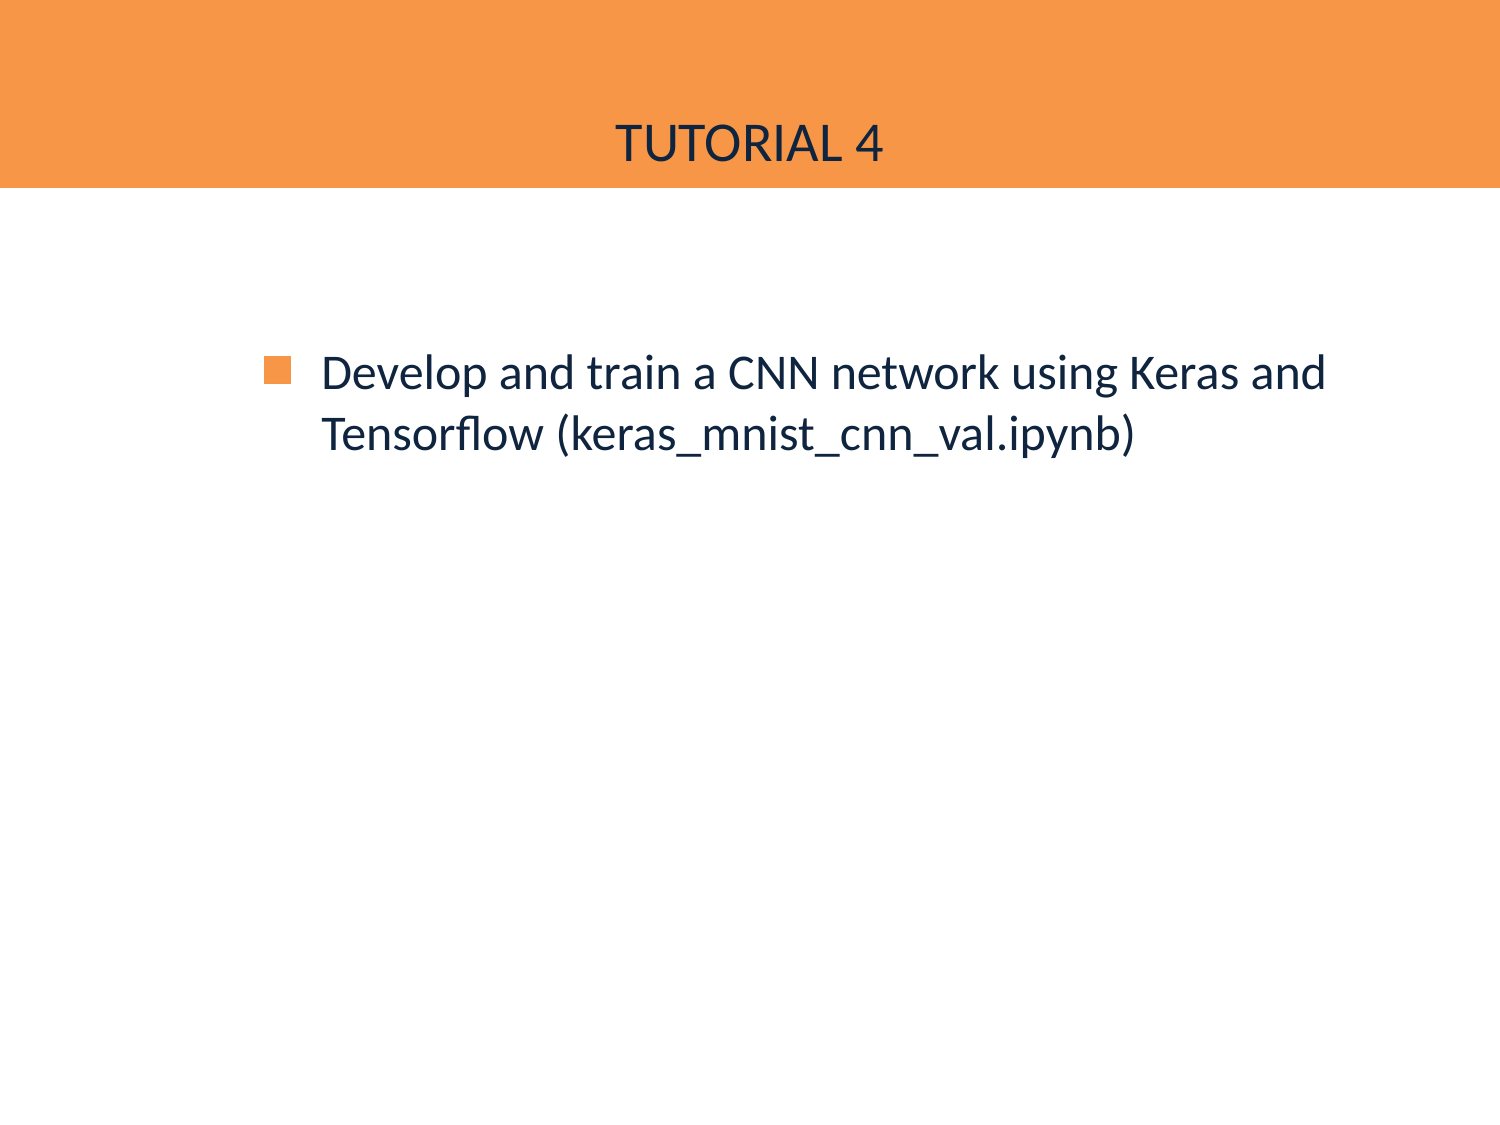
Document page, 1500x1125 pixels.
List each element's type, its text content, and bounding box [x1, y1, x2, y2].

title TUTORIAL 4 [75, 45, 1425, 233]
list Develop and train a CNN network using Keras and Tensorflow (keras_mnist_cnn_val.ipynb) [249, 262, 1425, 1005]
picture [264, 356, 291, 384]
